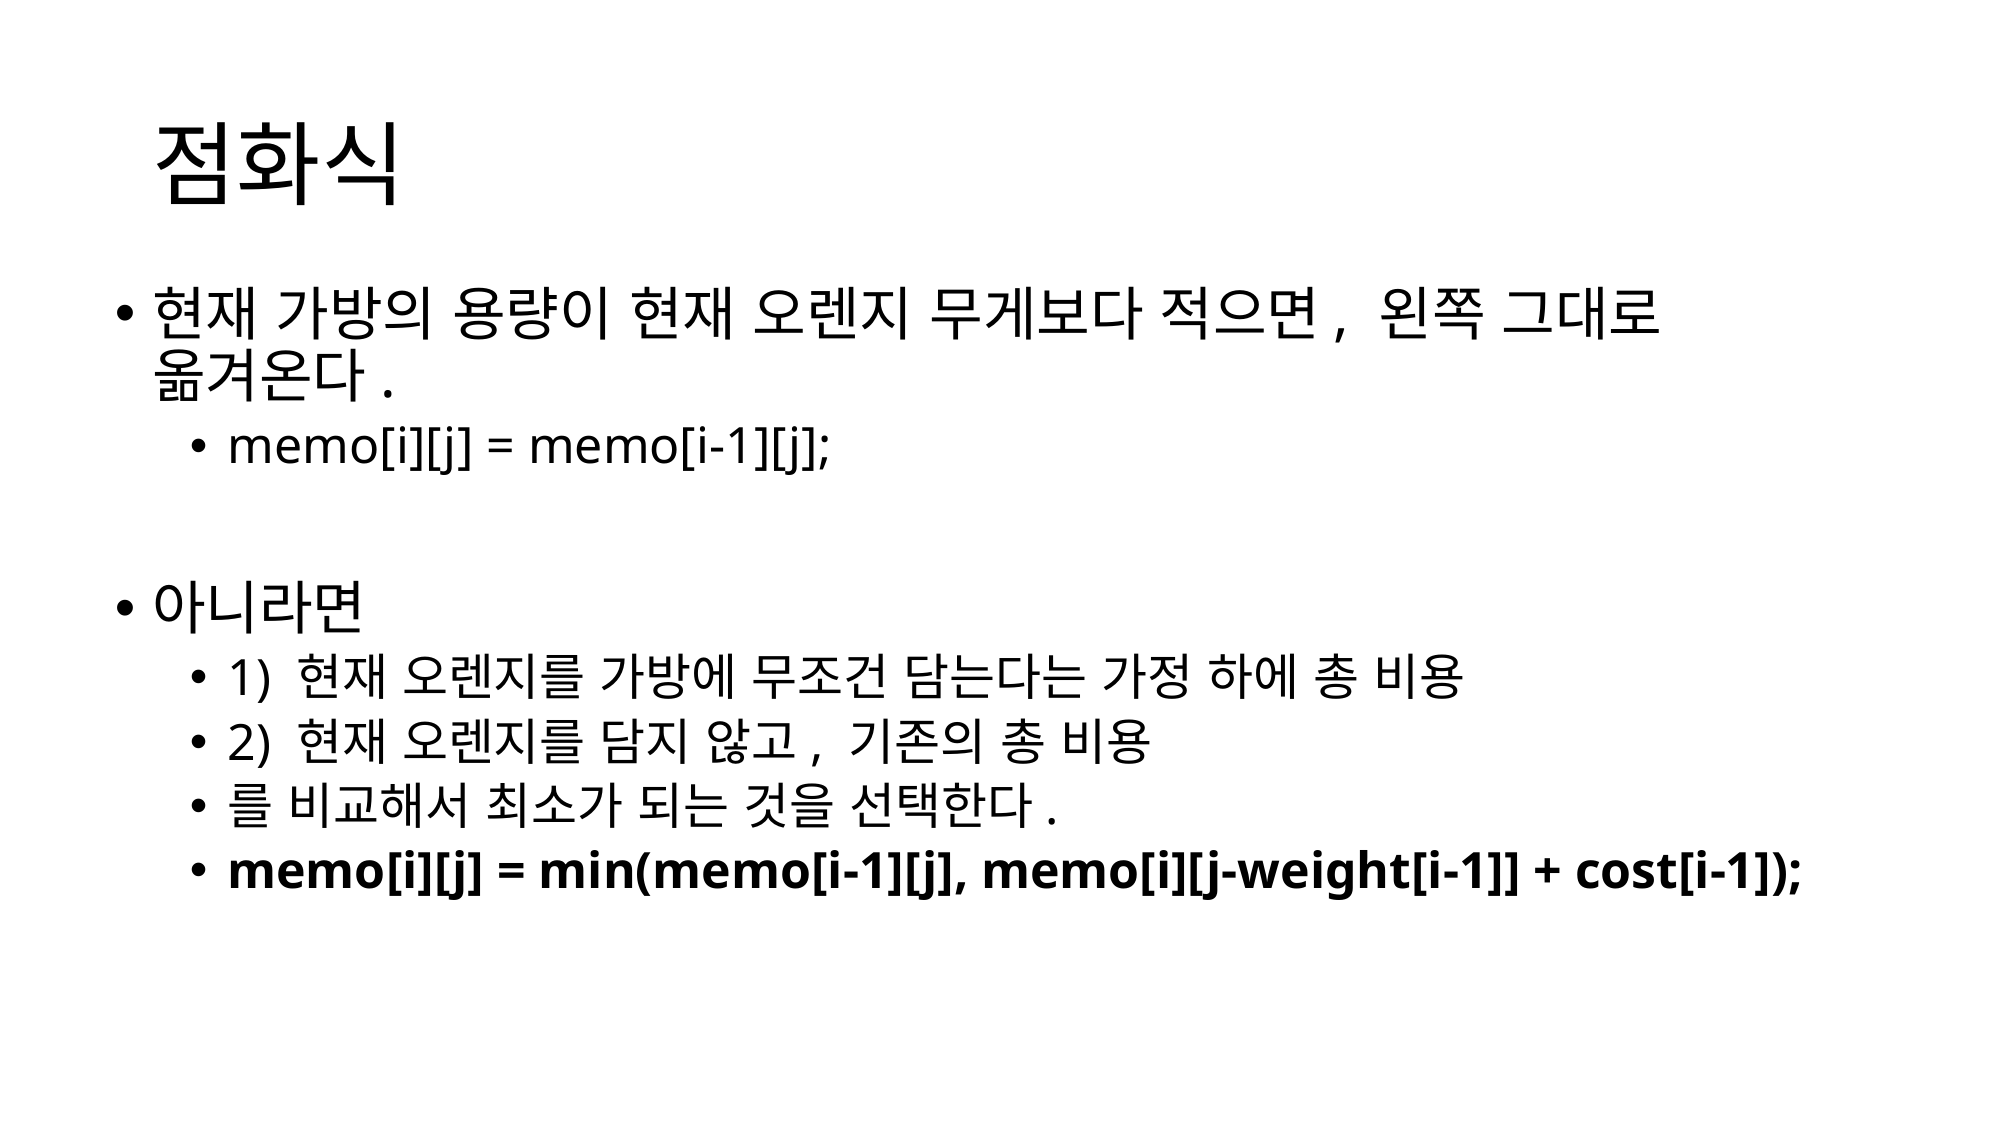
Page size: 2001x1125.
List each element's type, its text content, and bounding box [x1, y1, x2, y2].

list 현재 가방의 용량이 현재 오렌지 무게보다 적으면, 왼쪽 그대로 옮겨온다. memo[i][j] = memo[i-1][j]; 아니라면 1) 현재 오렌지를 가방에 무조건 담는다는 가정 하에 총 비용 2) 현재 오렌지를 담지 않고, 기존의 총 비용 를 비교해서 최소가 되는 것을 선택한다. memo[i][j] = min(memo[i-1][j], memo[i][j-weight[i-1]] + cost[i-1]); [99, 277, 1900, 992]
title 점화식 [137, 59, 1863, 277]
